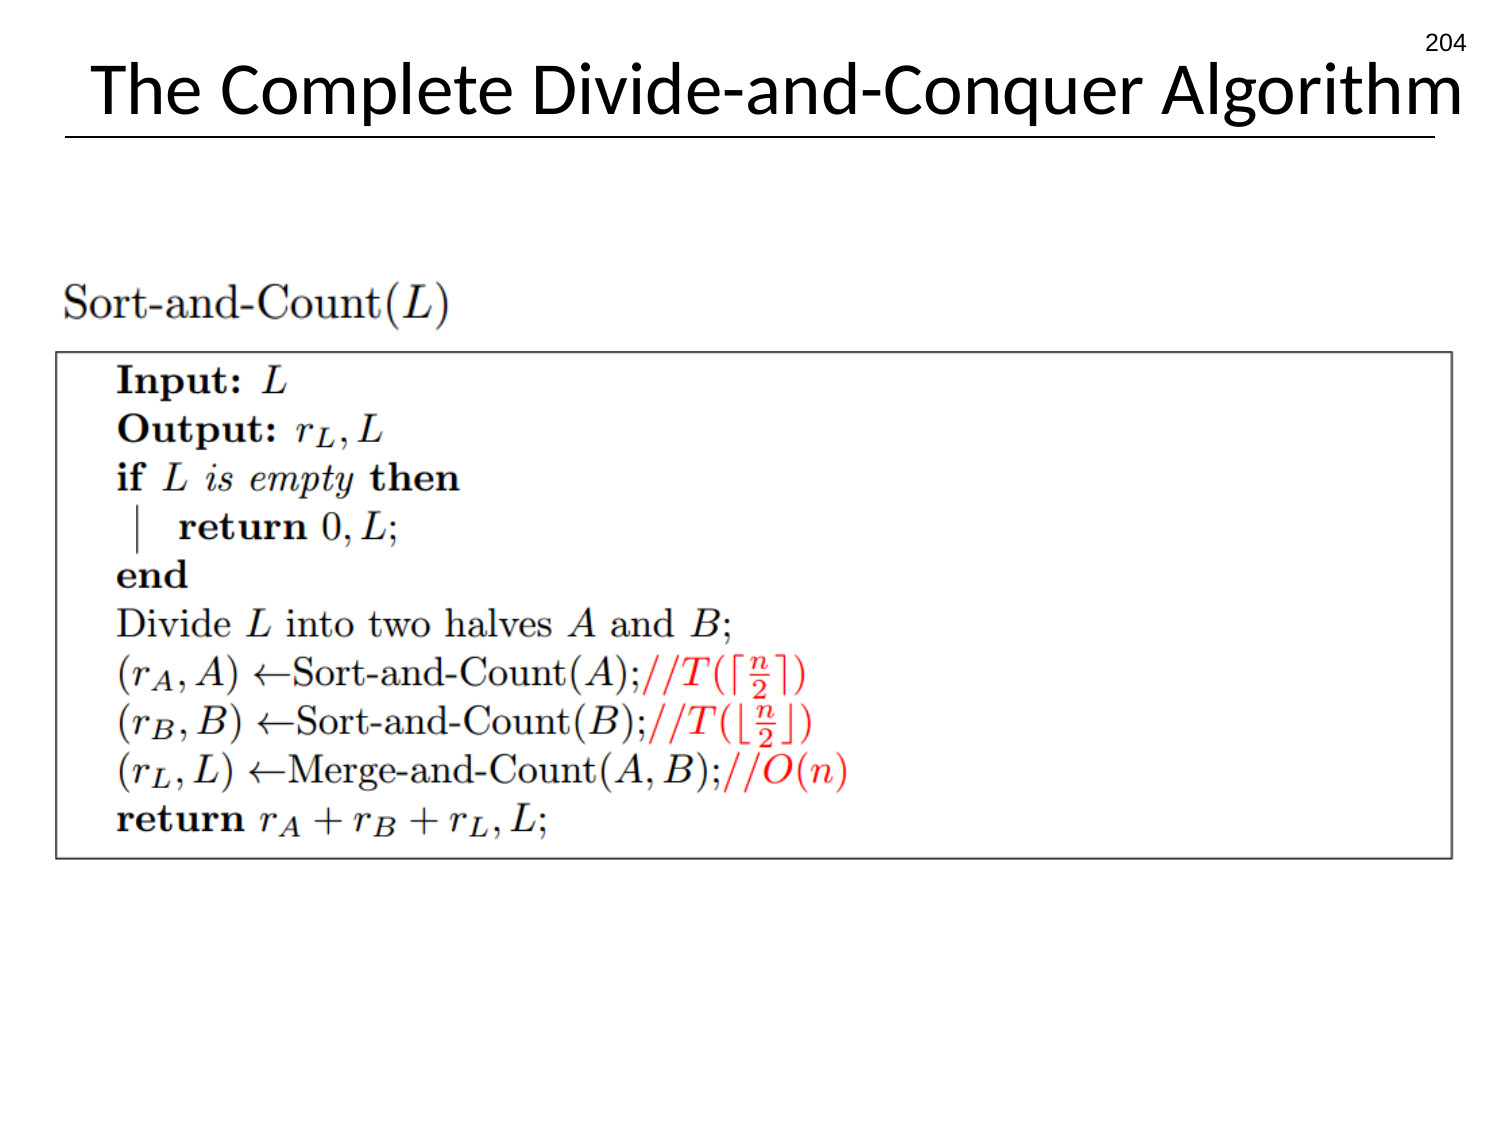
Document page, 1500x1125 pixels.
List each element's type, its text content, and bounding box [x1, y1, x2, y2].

slide_number 204 [1131, 18, 1483, 62]
picture [52, 278, 452, 334]
title The Complete Divide-and-Conquer Algorithm [75, 20, 1500, 138]
picture [50, 346, 1460, 862]
